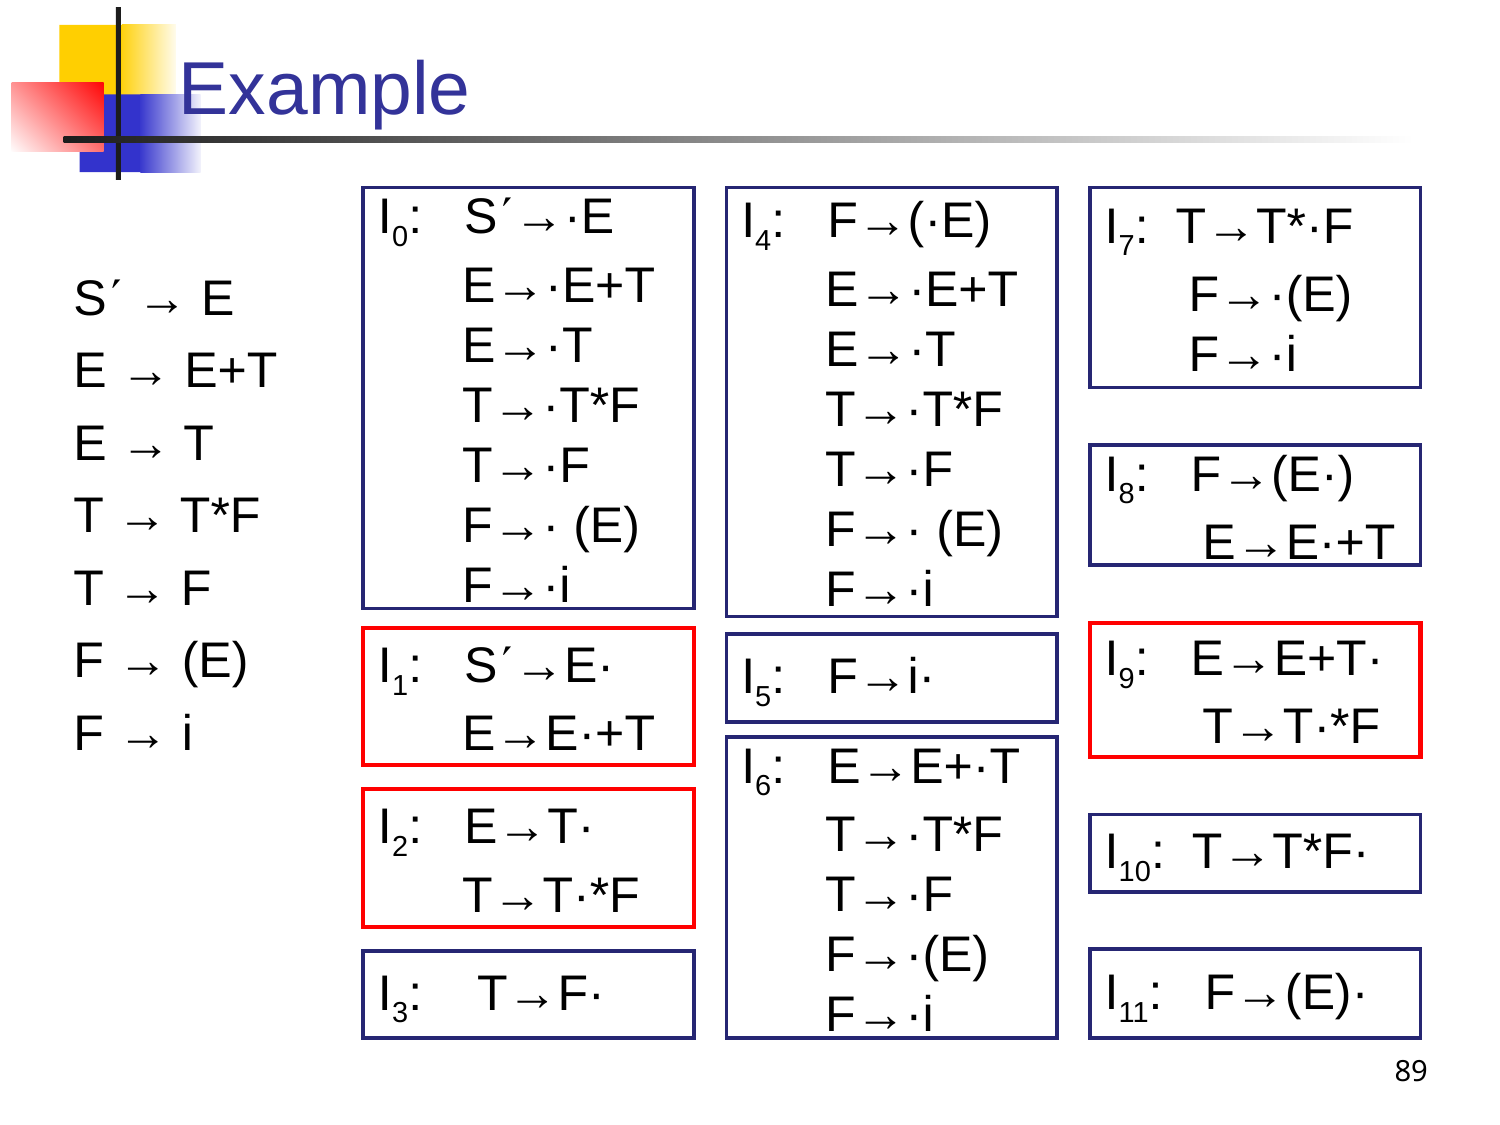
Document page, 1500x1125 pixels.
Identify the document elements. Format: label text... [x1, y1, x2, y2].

text_box I1: S→E· E→E·+T [363, 627, 694, 766]
text_box S → E E → E+T E → T T → T*F T → F F → (E) F → i [58, 257, 305, 768]
text_box I3: T→F· [363, 950, 694, 1039]
slide_number 89 [1130, 1023, 1444, 1100]
text_box I10: T→T*F· [1089, 814, 1421, 892]
text_box I7: T→T*·F F→·(E) F→·i [1089, 187, 1421, 388]
text_box I6: E→E+·T T→·T*F T→·F F→·(E) F→·i [726, 736, 1058, 1039]
text_box I8: F→(E·) E→E·+T [1089, 444, 1421, 566]
title Example [163, 34, 1466, 138]
text_box I5: F→i· [726, 634, 1058, 722]
text_box I0: S→·E E→·E+T E→·T T→·T*F T→·F F→· (E) F→·i [363, 187, 694, 609]
text_box I11: F→(E)· [1089, 949, 1421, 1039]
text_box I4: F→(·E) E→·E+T E→·T T→·T*F T→·F F→· (E) F→·i [726, 187, 1058, 617]
text_box I2: E→T· T→T·*F [363, 789, 694, 927]
text_box I9: E→E+T· T→T·*F [1089, 622, 1421, 757]
